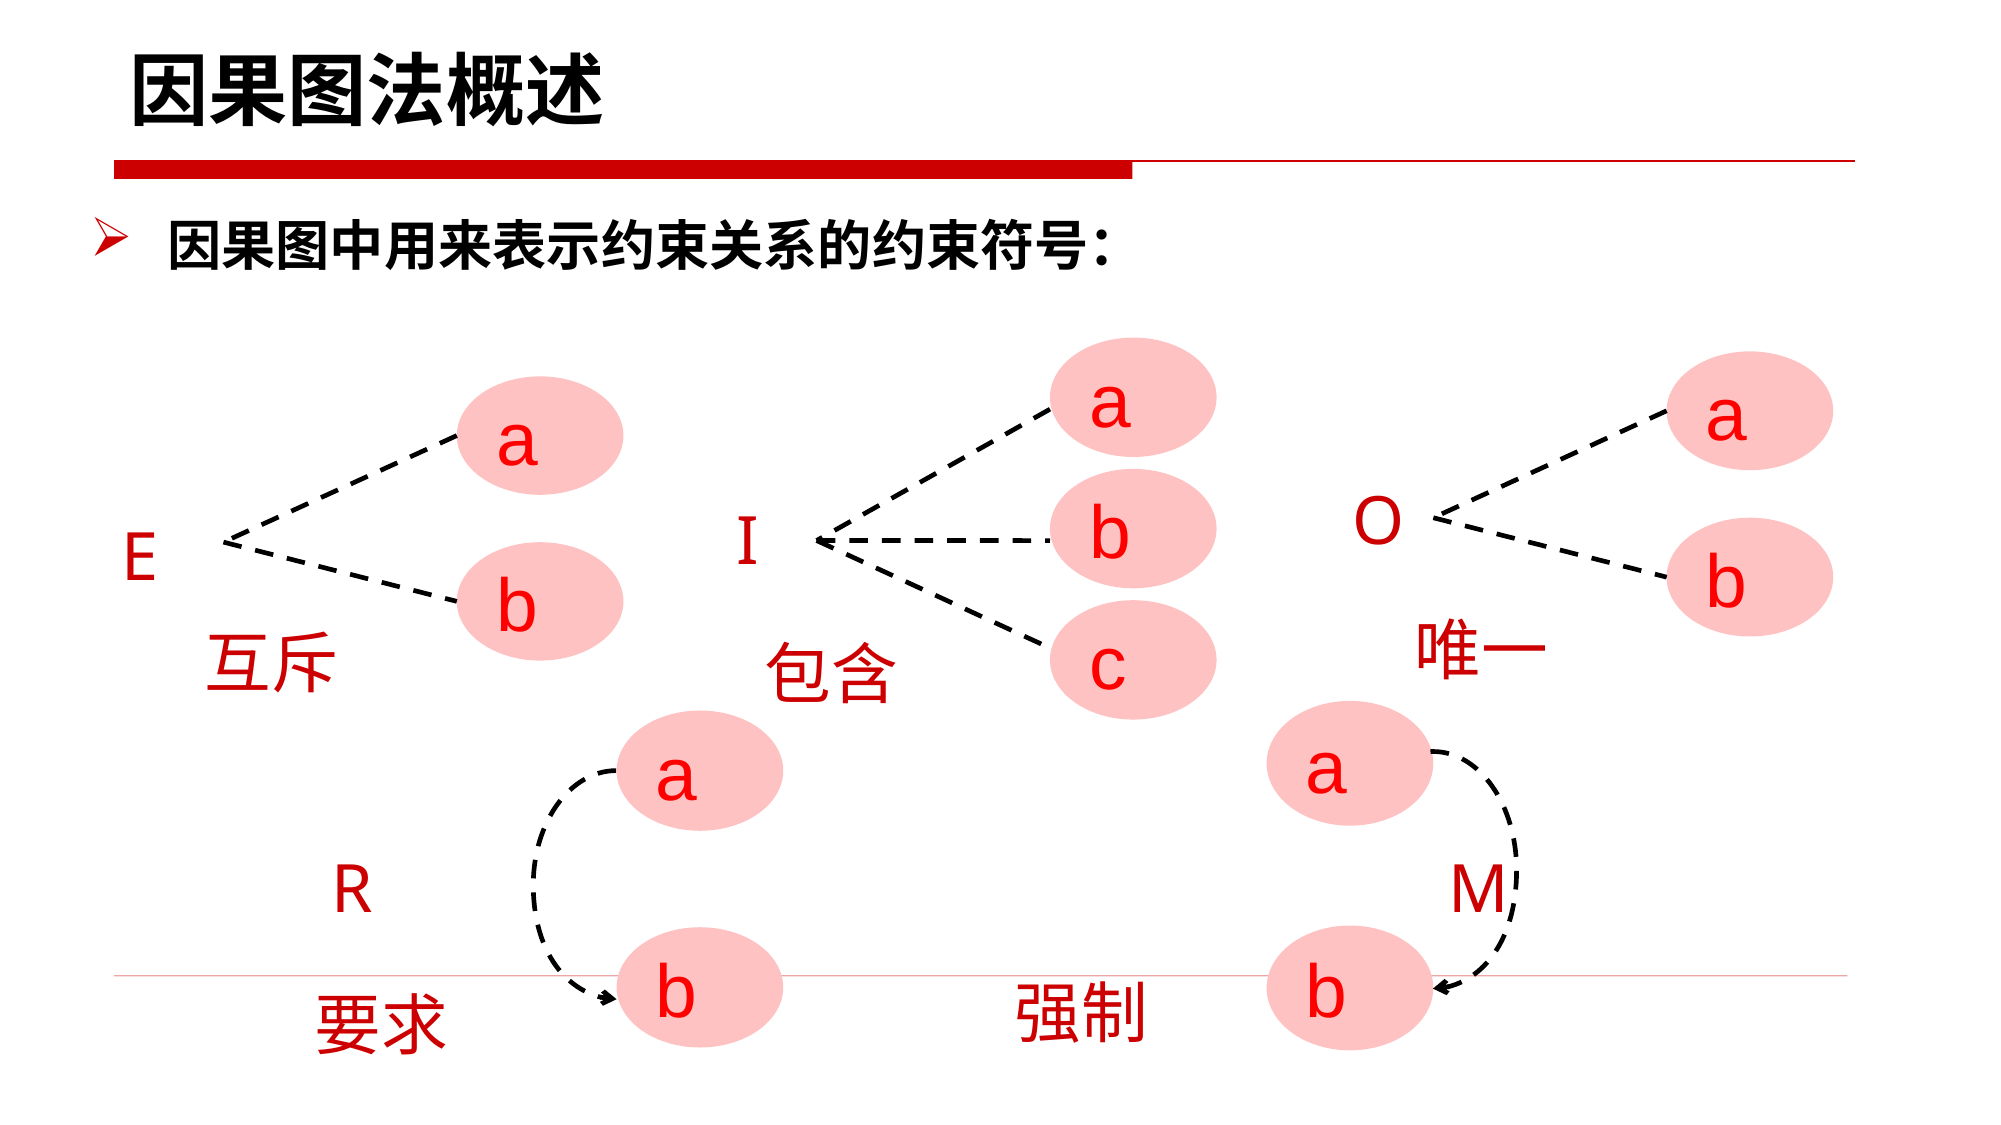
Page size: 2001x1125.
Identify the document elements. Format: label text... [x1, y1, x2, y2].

text_box b [1666, 517, 1834, 637]
text_box M [1506, 838, 1734, 933]
text_box O [1337, 470, 1504, 565]
list 因果图中用来表示约束关系的约束符号： [75, 184, 1792, 315]
text_box a [1049, 337, 1217, 457]
text_box 互斥 [190, 613, 491, 708]
text_box 唯一 [1399, 600, 1700, 696]
text_box b [617, 927, 784, 1048]
text_box a [1666, 351, 1834, 471]
text_box b [456, 542, 624, 661]
text_box I [721, 491, 922, 586]
text_box c [1049, 600, 1217, 720]
text_box 因果图法概述 [114, 0, 1865, 143]
text_box 强制 [999, 963, 1300, 1058]
text_box a [456, 376, 624, 495]
text_box a [616, 710, 784, 831]
text_box R [316, 838, 540, 934]
text_box b [1049, 468, 1217, 589]
text_box 包含 [749, 624, 1050, 719]
text_box [533, 770, 617, 1005]
text_box b [1273, 925, 1434, 1051]
text_box E [107, 506, 307, 602]
text_box 要求 [299, 975, 600, 1070]
text_box a [1266, 700, 1432, 826]
text_box [1430, 751, 1517, 995]
